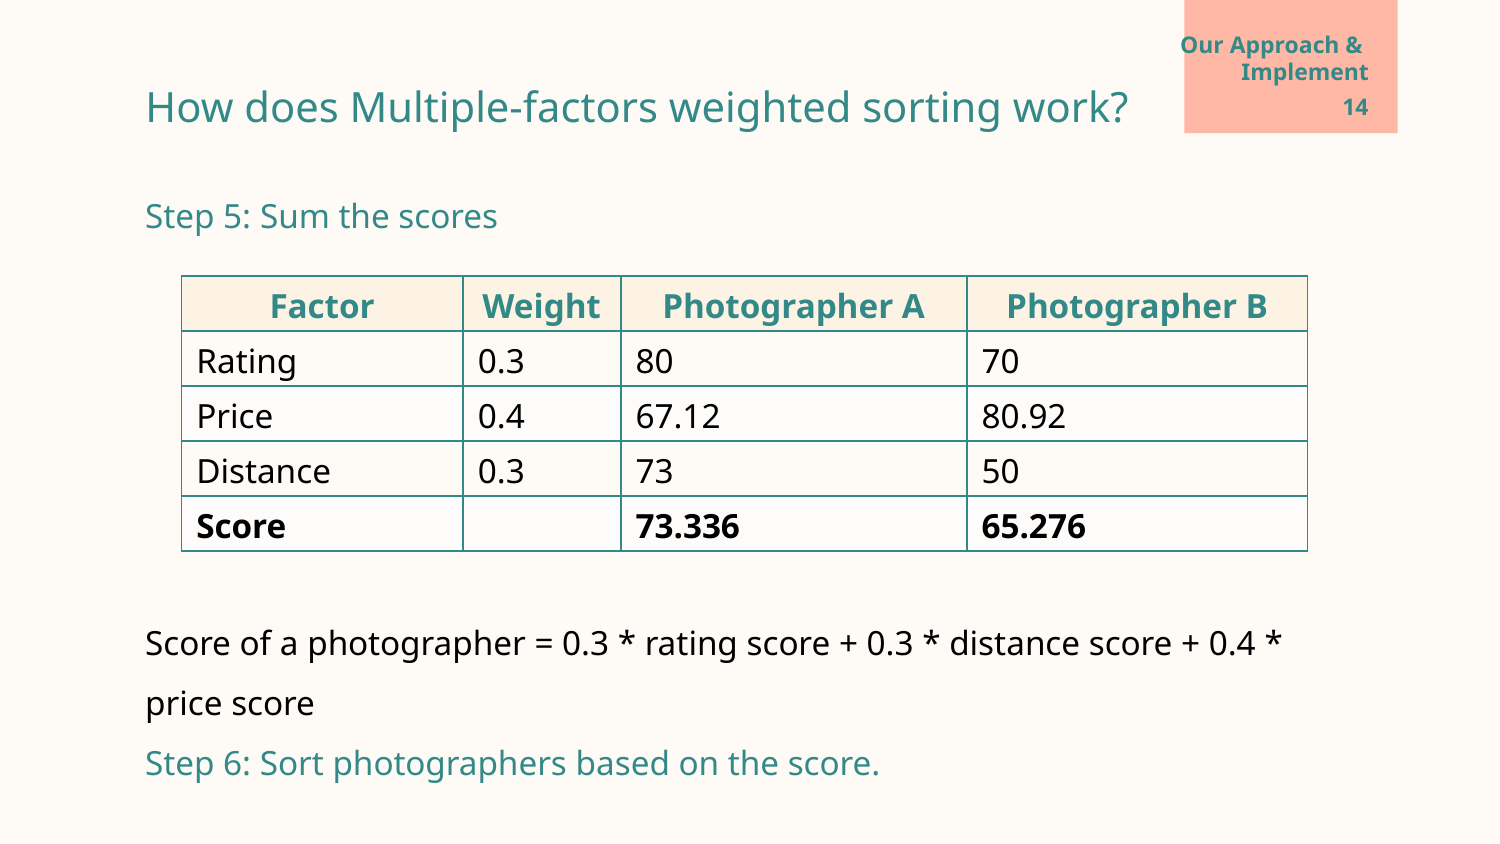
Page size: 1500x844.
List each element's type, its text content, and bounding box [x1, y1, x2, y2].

table_cell 0.3 [464, 332, 620, 385]
list Step 5: Sum the scores Score of a photographer = 0.3 * rating score + 0.3 * distance score + 0.4 * price score Step 6: Sort photographers based on the score. [105, 174, 1384, 831]
table_header Photographer A [622, 277, 966, 330]
table_header Weight [464, 277, 620, 330]
table_cell 80 [622, 332, 966, 385]
table_cell 67.12 [622, 387, 966, 440]
table_cell 73 [622, 442, 966, 495]
title Our Approach & Implement [913, 21, 1384, 101]
table_header Photographer B [968, 277, 1307, 330]
text_box How does Multiple-factors weighted sorting work? [130, 73, 1149, 174]
table_cell 0.4 [464, 387, 620, 440]
table_cell [464, 497, 620, 550]
table_cell 70 [968, 332, 1307, 385]
table_cell Rating [182, 332, 462, 385]
table_cell 65.276 [968, 497, 1307, 550]
table_cell Price [182, 387, 462, 440]
table_cell Score [182, 497, 462, 550]
table_cell Distance [182, 442, 462, 495]
table_cell 73.336 [622, 497, 966, 550]
table_cell 0.3 [464, 442, 620, 495]
table_header Factor [182, 277, 462, 330]
table_cell 50 [968, 442, 1307, 495]
slide_number 14 [1293, 77, 1384, 143]
table_cell 80.92 [968, 387, 1307, 440]
